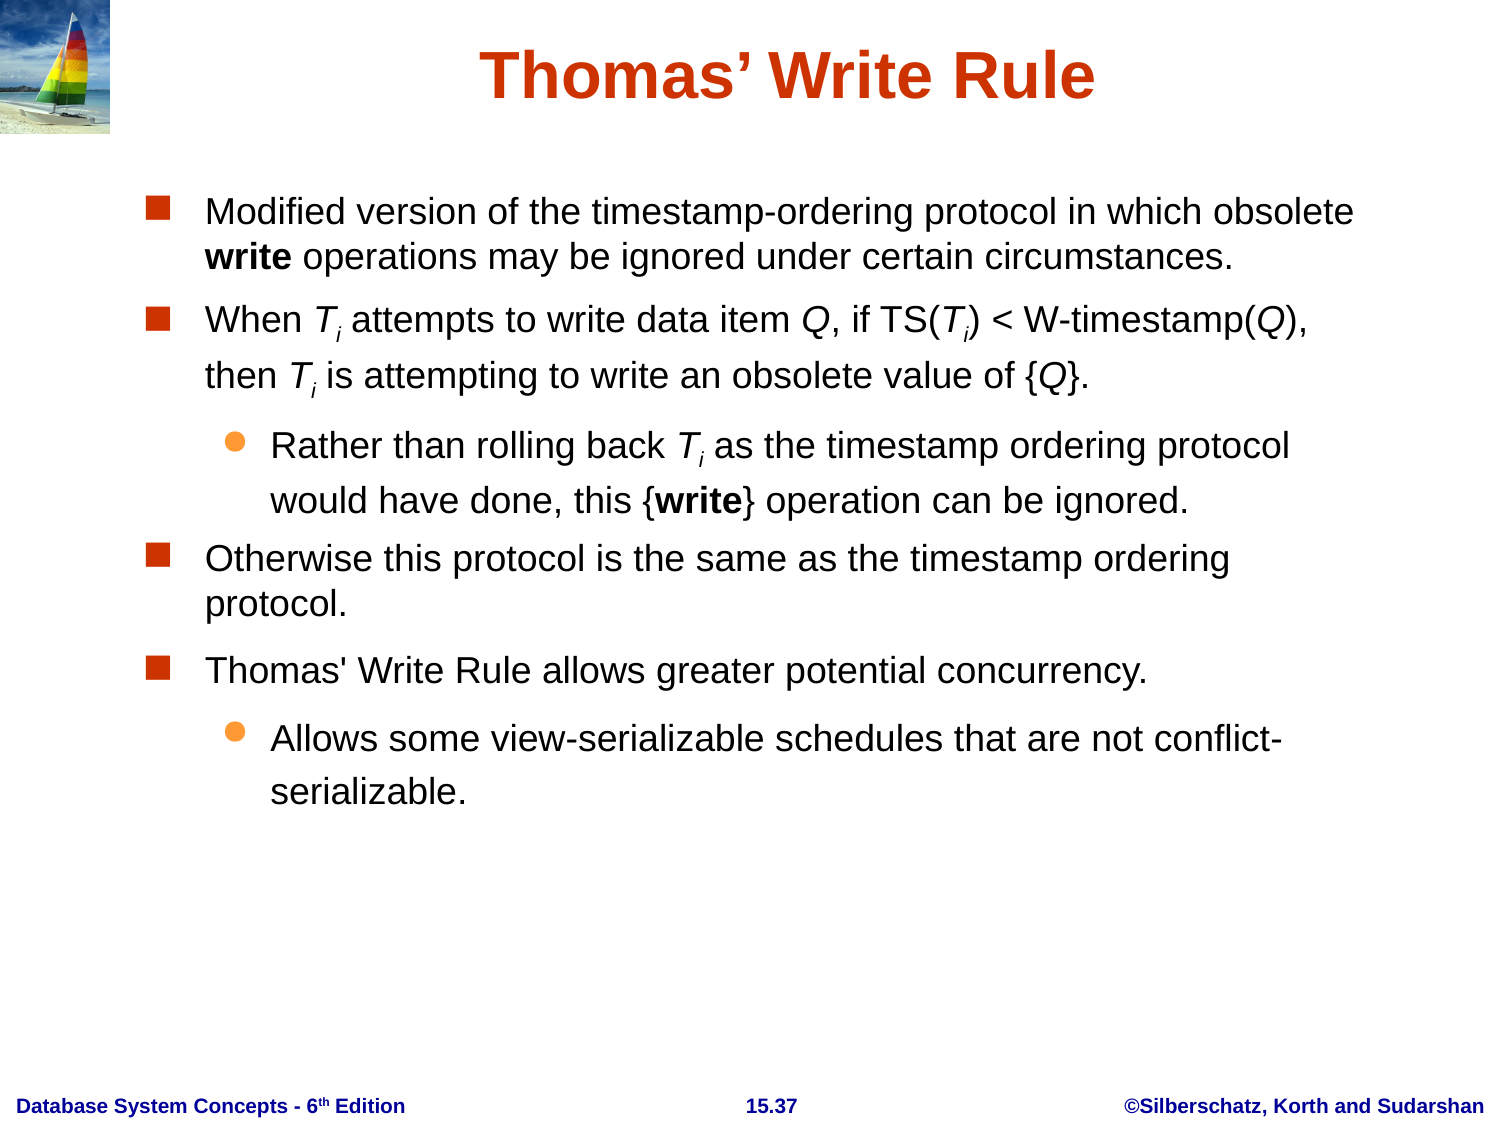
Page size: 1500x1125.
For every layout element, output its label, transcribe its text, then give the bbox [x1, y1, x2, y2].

picture [0, 0, 110, 134]
title Thomas’ Write Rule [125, 18, 1452, 120]
list Modified version of the timestamp-ordering protocol in which obsolete write operations may be ignored under certain circumstances. When Ti attempts to write data item Q, if TS(Ti) < W-timestamp(Q), then Ti is attempting to write an obsolete value of {Q}. Rather than rolling back Ti as the timestamp ordering protocol would have done, this {write} operation can be ignored. Otherwise this protocol is the same as the timestamp ordering protocol. Thomas' Write Rule allows greater potential concurrency. Allows some view-serializable schedules that are not conflict-serializable. [133, 179, 1391, 984]
